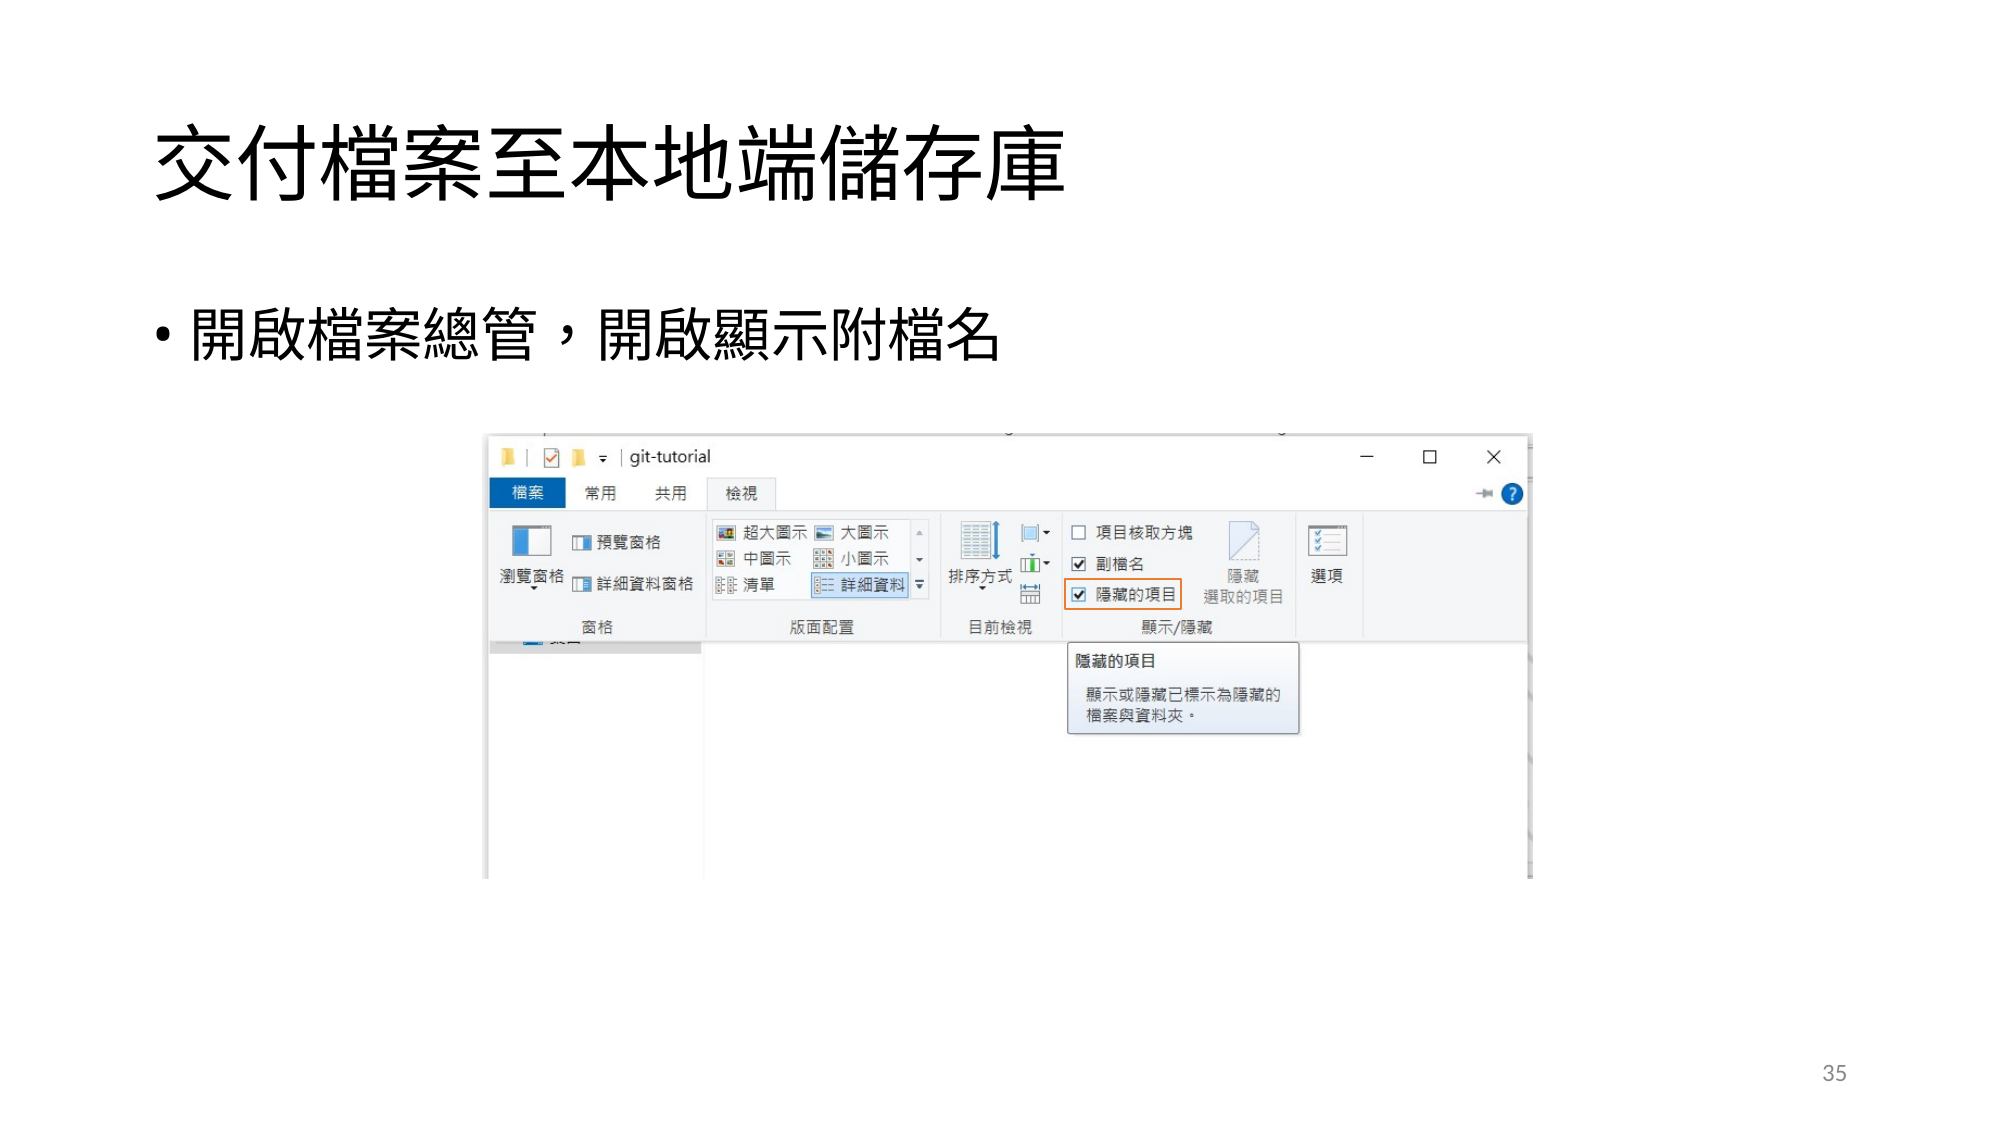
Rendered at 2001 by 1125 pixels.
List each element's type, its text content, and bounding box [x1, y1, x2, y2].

slide_number 35 [1815, 1060, 1854, 1125]
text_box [481, 433, 1533, 879]
title 交付檔案至本地端儲存庫 [150, 109, 1072, 296]
text_box 開啟檔案總管，開啟顯示附檔名 [150, 296, 1125, 369]
